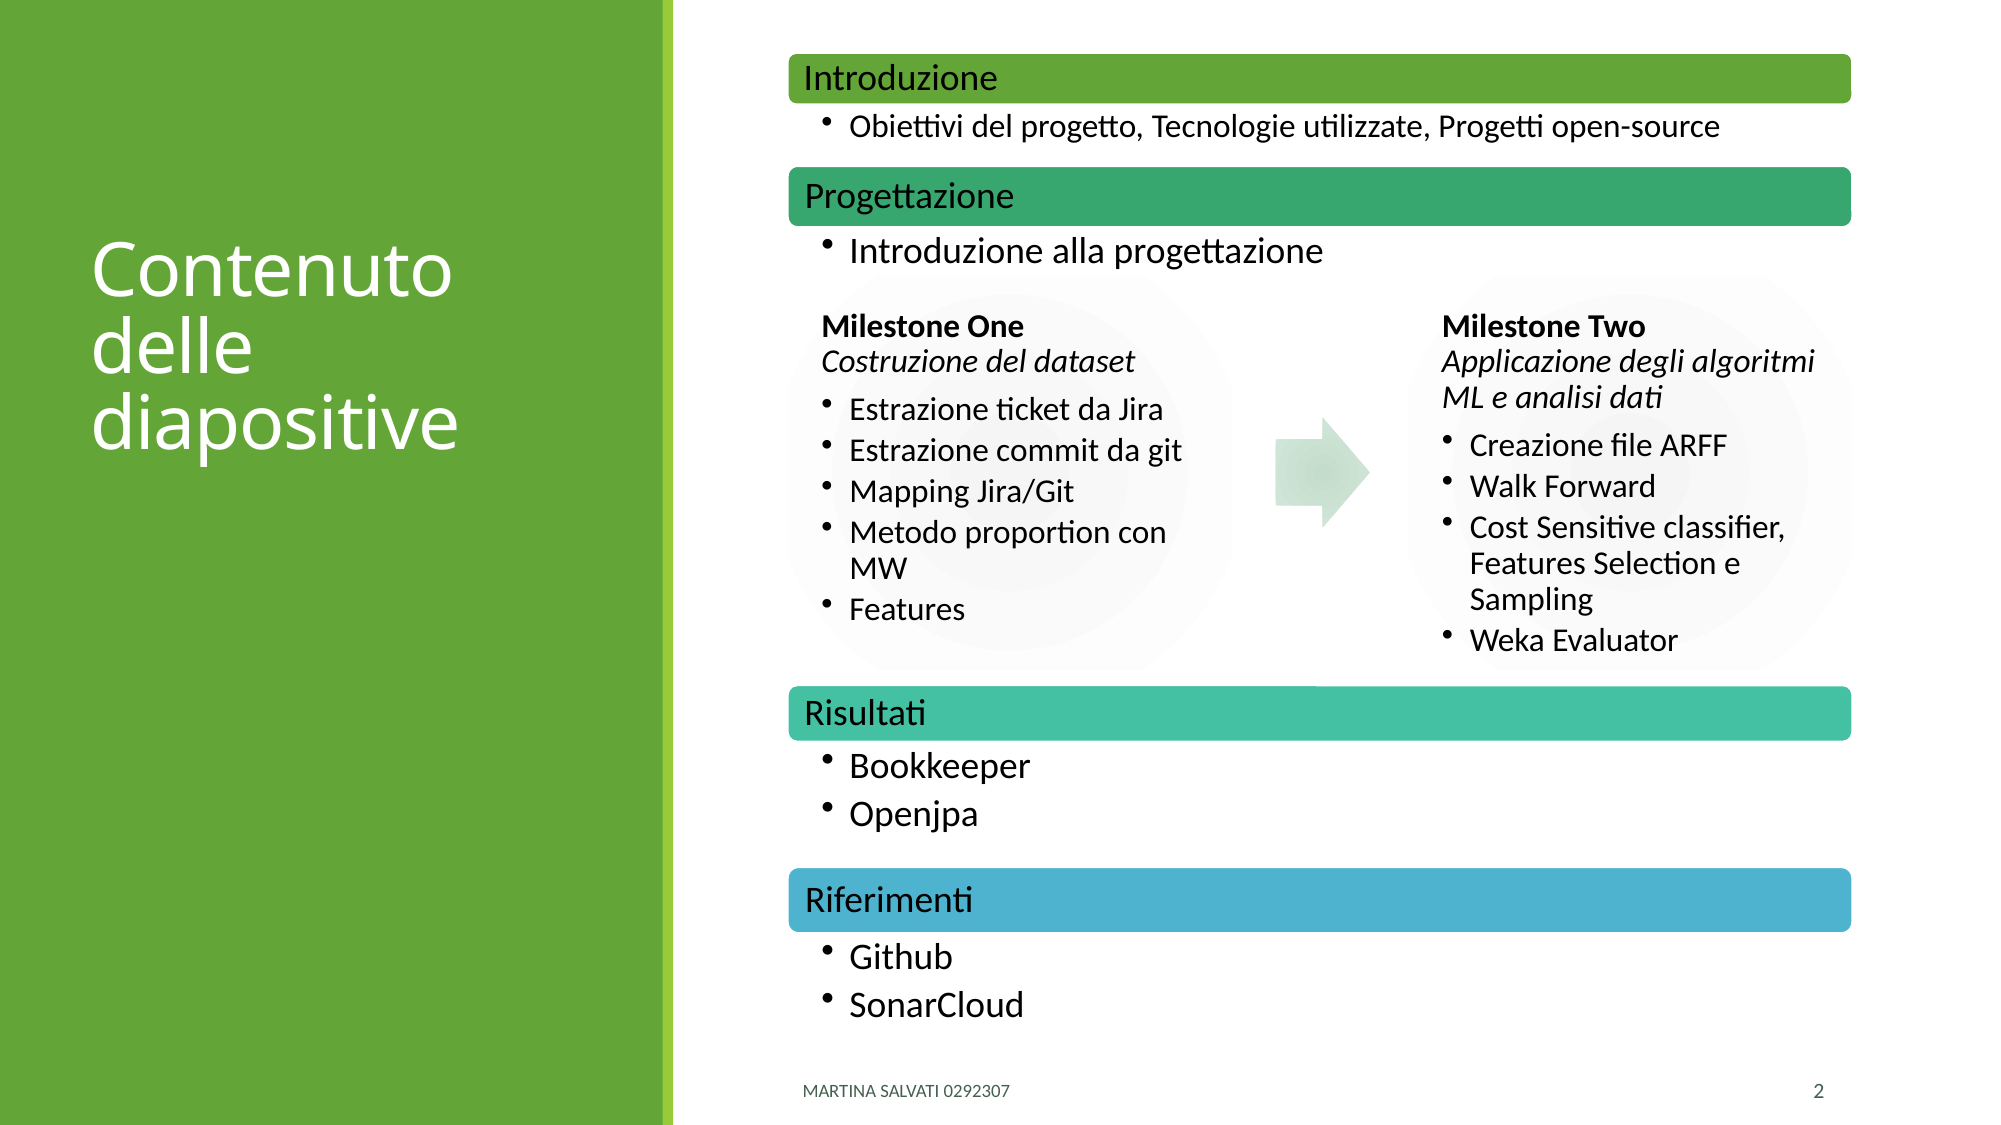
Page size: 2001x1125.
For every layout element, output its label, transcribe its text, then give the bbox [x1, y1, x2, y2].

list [786, 51, 1854, 274]
footer Martina Salvati 0292307 [787, 1066, 1550, 1120]
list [786, 675, 1854, 1061]
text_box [786, 274, 1854, 671]
slide_number 2 [1624, 1068, 1840, 1120]
title Contenuto delle diapositive [75, 97, 600, 473]
